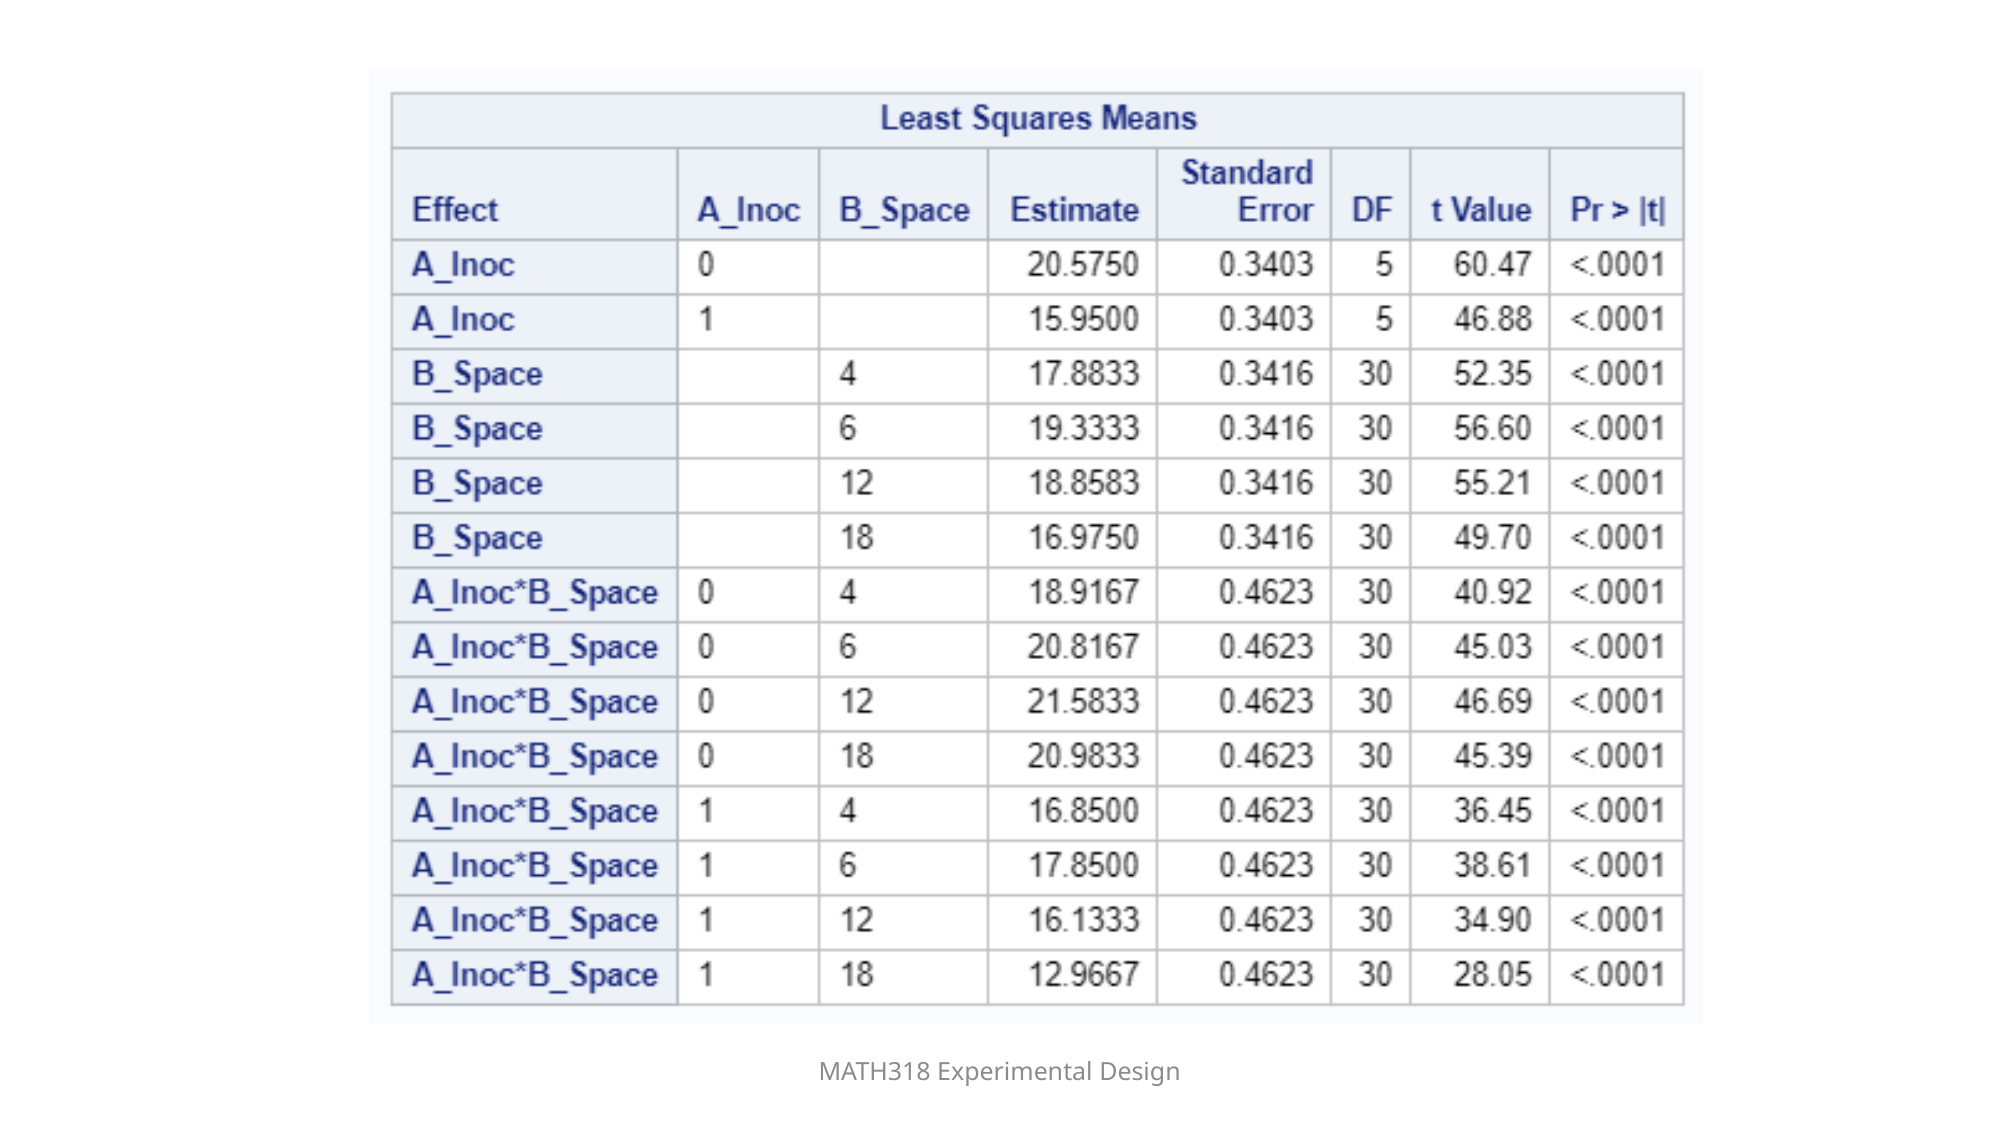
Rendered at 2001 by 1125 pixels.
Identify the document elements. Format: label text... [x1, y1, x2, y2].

footer MATH318 Experimental Design [662, 1042, 1338, 1103]
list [369, 68, 1703, 1024]
